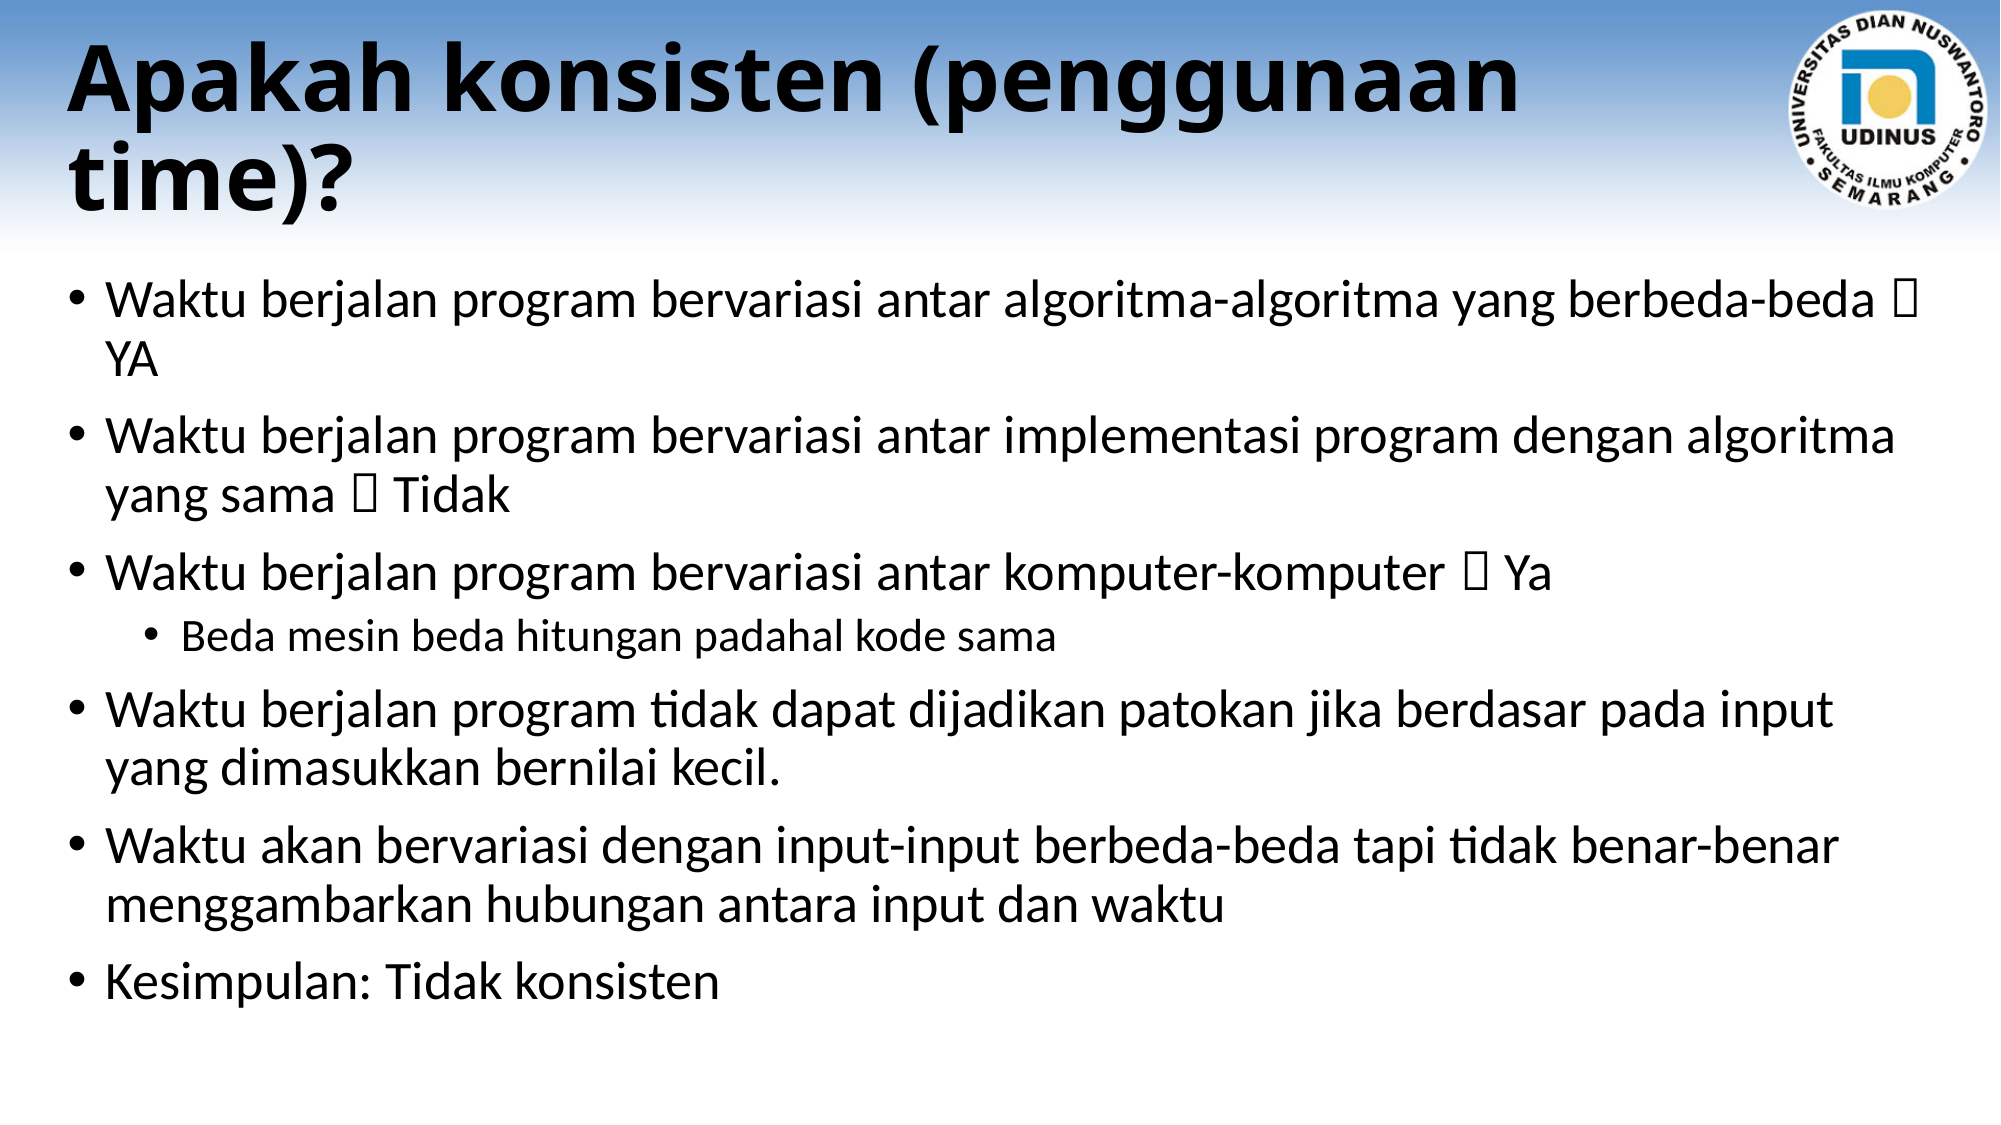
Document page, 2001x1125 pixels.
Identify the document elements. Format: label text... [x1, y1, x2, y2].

title Apakah konsisten (penggunaan time)? [52, 22, 1700, 241]
list Waktu berjalan program bervariasi antar algoritma-algoritma yang berbeda-beda  YA Waktu berjalan program bervariasi antar implementasi program dengan algoritma yang sama  Tidak Waktu berjalan program bervariasi antar komputer-komputer  Ya Beda mesin beda hitungan padahal kode sama Waktu berjalan program tidak dapat dijadikan patokan jika berdasar pada input yang dimasukkan bernilai kecil. Waktu akan bervariasi dengan input-input berbeda-beda tapi tidak benar-benar menggambarkan hubungan antara input dan waktu Kesimpulan: Tidak konsisten [52, 263, 1953, 1021]
picture [0, 0, 2000, 1125]
